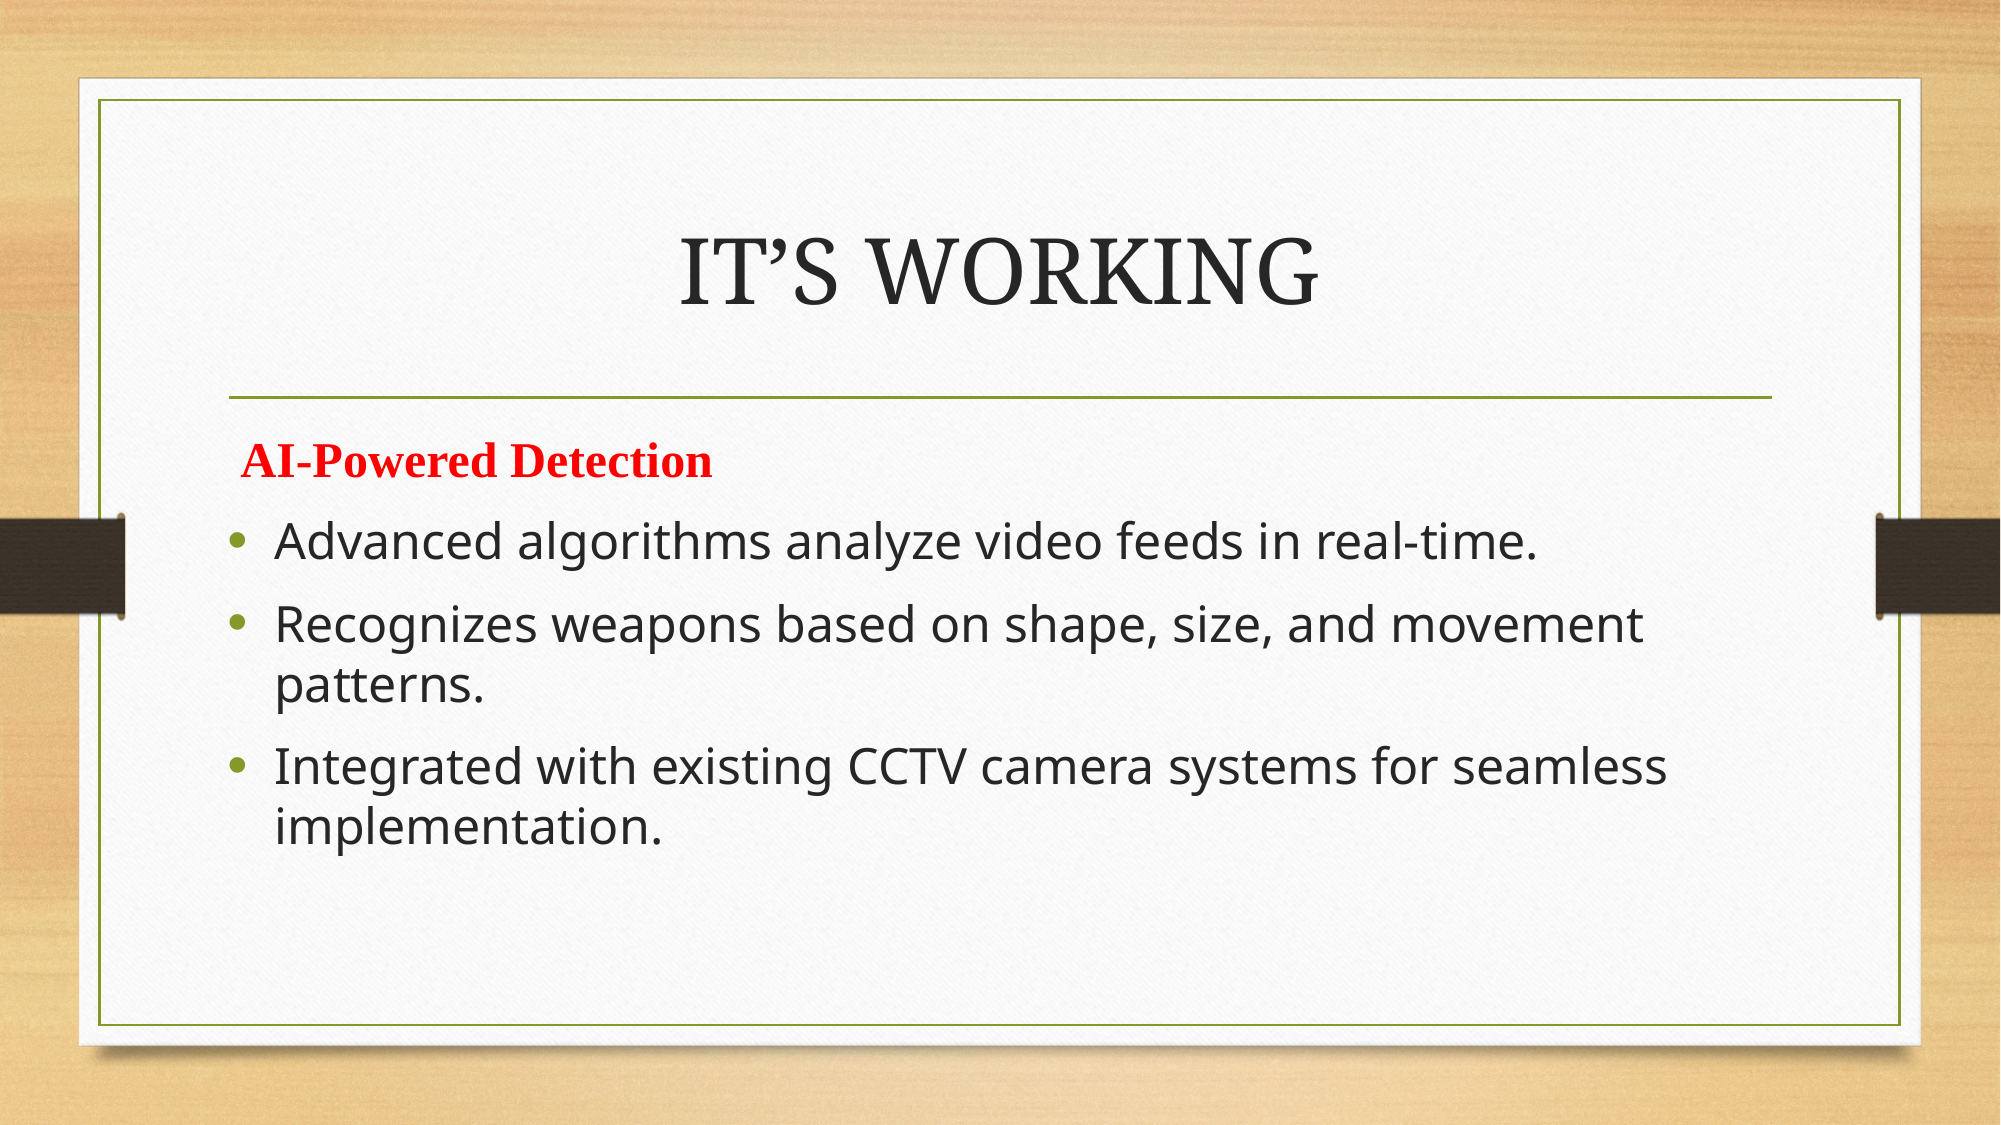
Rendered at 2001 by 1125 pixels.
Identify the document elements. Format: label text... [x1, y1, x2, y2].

list AI-Powered Detection Advanced algorithms analyze video feeds in real-time. Recognizes weapons based on shape, size, and movement patterns. Integrated with existing CCTV camera systems for seamless implementation. [212, 419, 1788, 964]
title IT’S WORKING [212, 161, 1788, 375]
picture [0, 0, 2001, 1125]
